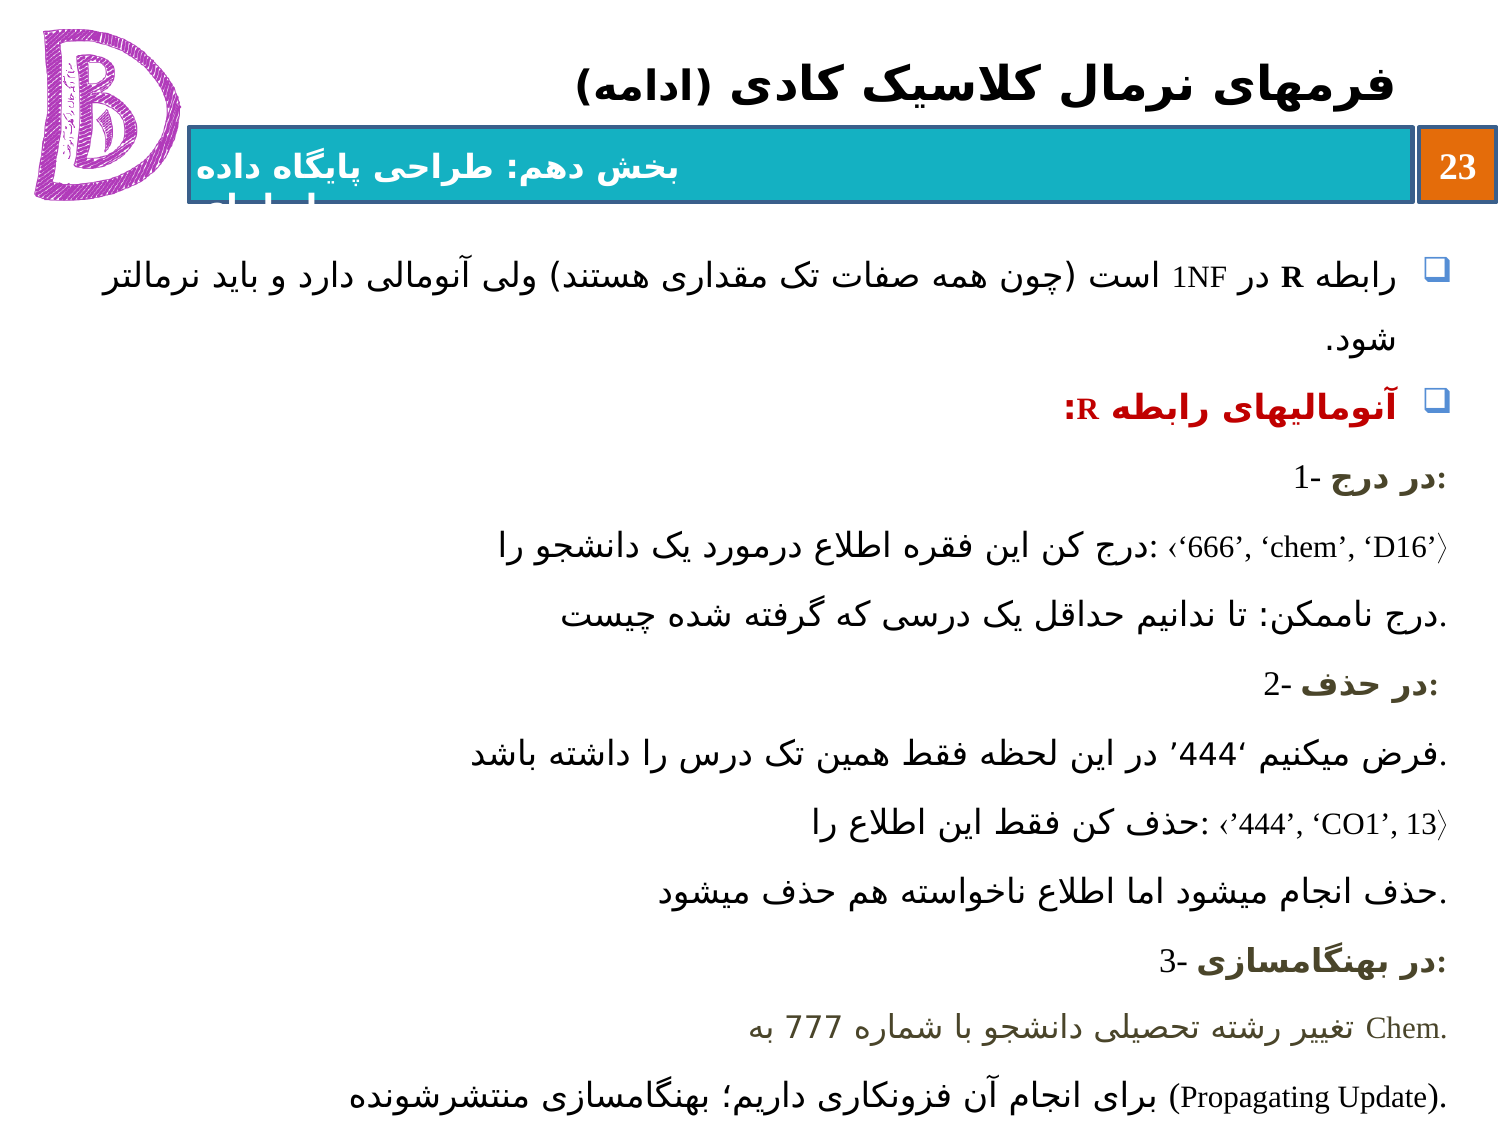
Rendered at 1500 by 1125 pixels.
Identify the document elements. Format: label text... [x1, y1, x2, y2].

list رابطه R در 1NF است (چون همه صفات تک مقداری هستند) ولی آنومالی دارد و باید نرمال‏تر شود. آنومالی‏های رابطه R: 1- در درج: درج کن این فقره اطلاع درمورد یک دانشجو را: ‘666’, ‘chem’, ‘D16’ درج ناممکن: تا ندانیم حداقل یک درسی که گرفته شده چیست. 2- در حذف: فرض می‏کنیم ‘444’ در این لحظه فقط همین تک درس را داشته باشد. حذف کن فقط این اطلاع را: ’444’, ‘CO1’, 13 حذف انجام می‏شود اما اطلاع ناخواسته هم حذف می‏شود. 3- در بهنگام‏سازی: تغییر رشته تحصیلی دانشجو با شماره 777 به Chem. برای انجام آن فزونکاری داریم؛ بهنگام‏سازی منتشرشونده (Propagating Update). [37, 224, 1463, 1125]
picture [12, 21, 202, 212]
title فرم‏های نرمال کلاسیک کادی (ادامه) [237, 37, 1413, 125]
